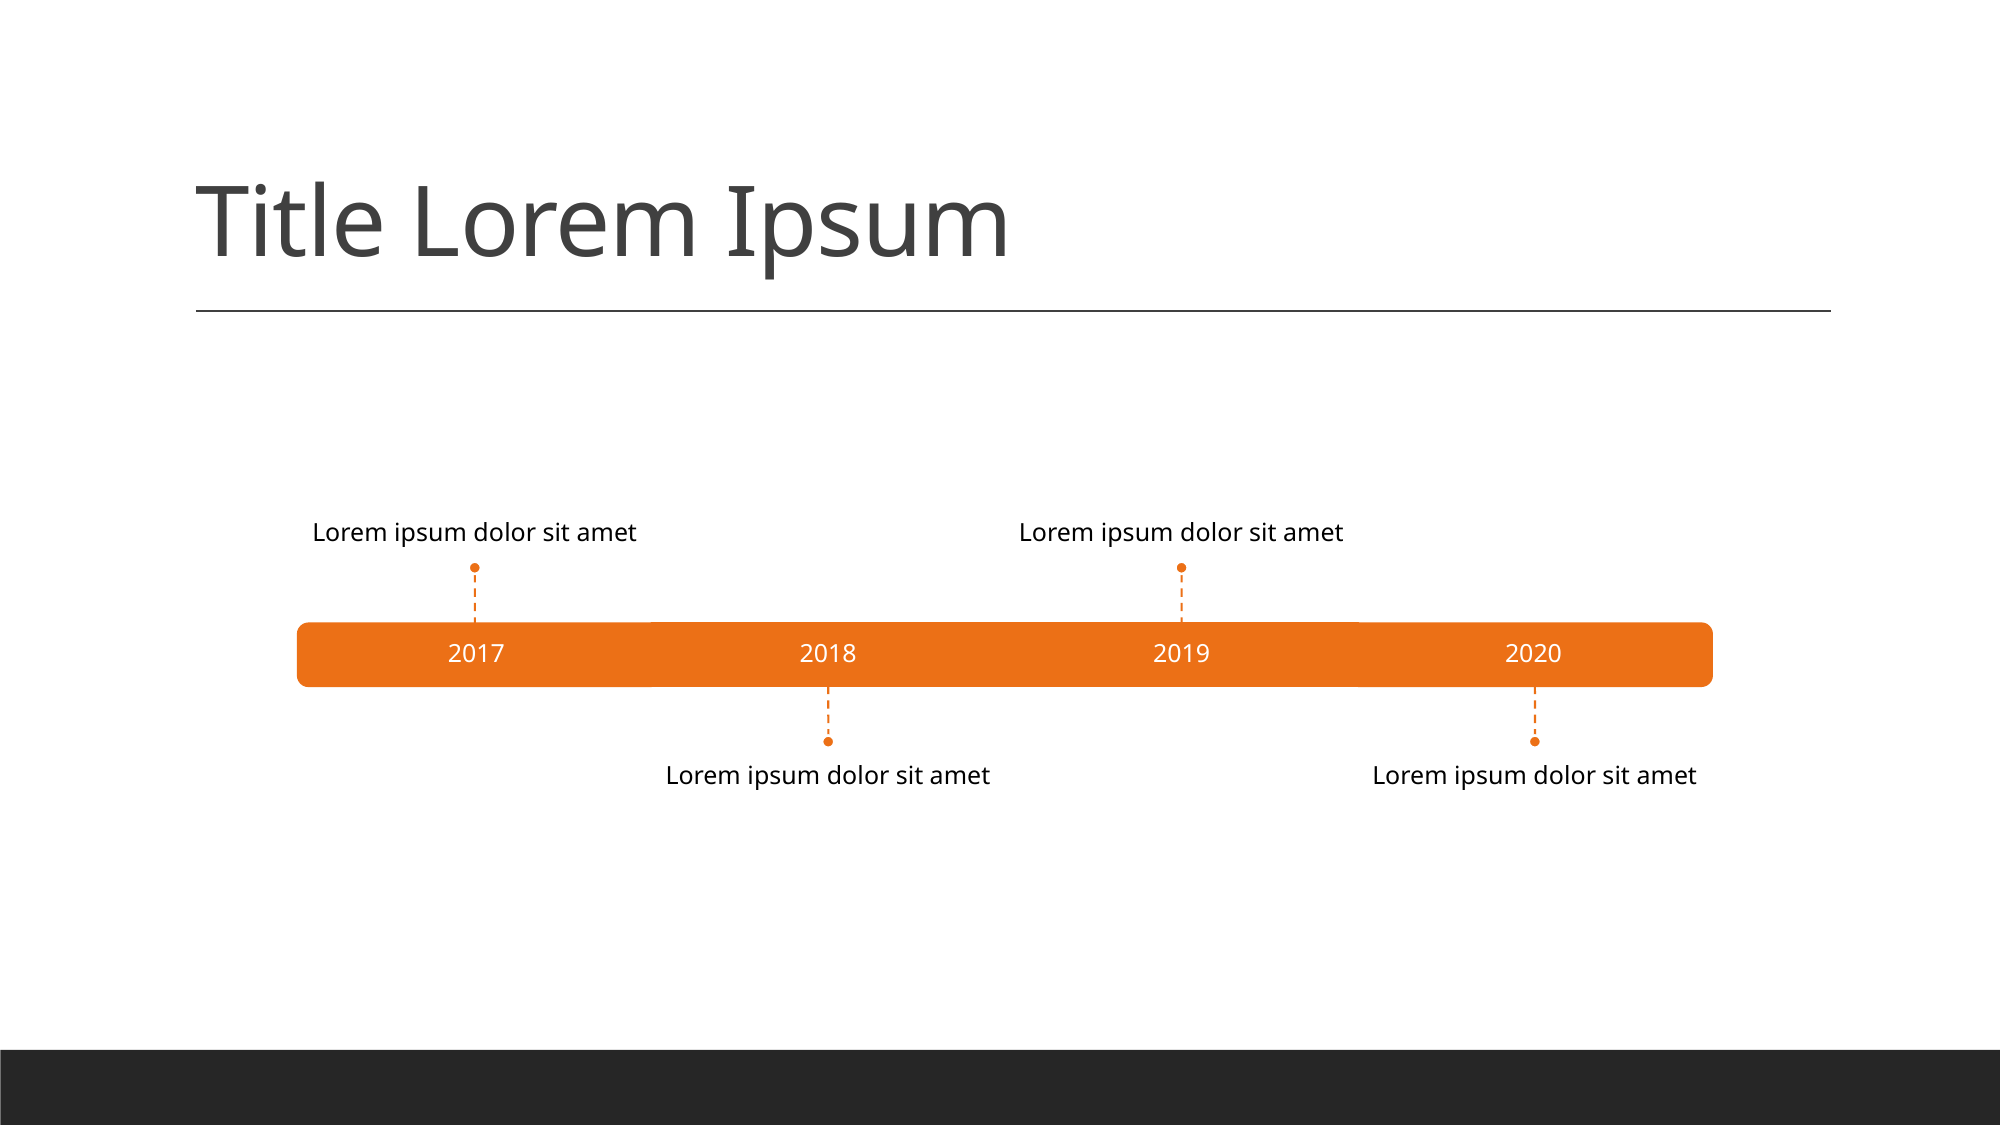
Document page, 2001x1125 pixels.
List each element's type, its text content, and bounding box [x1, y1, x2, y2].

title Title Lorem Ipsum [180, 47, 1830, 285]
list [179, 343, 1831, 966]
